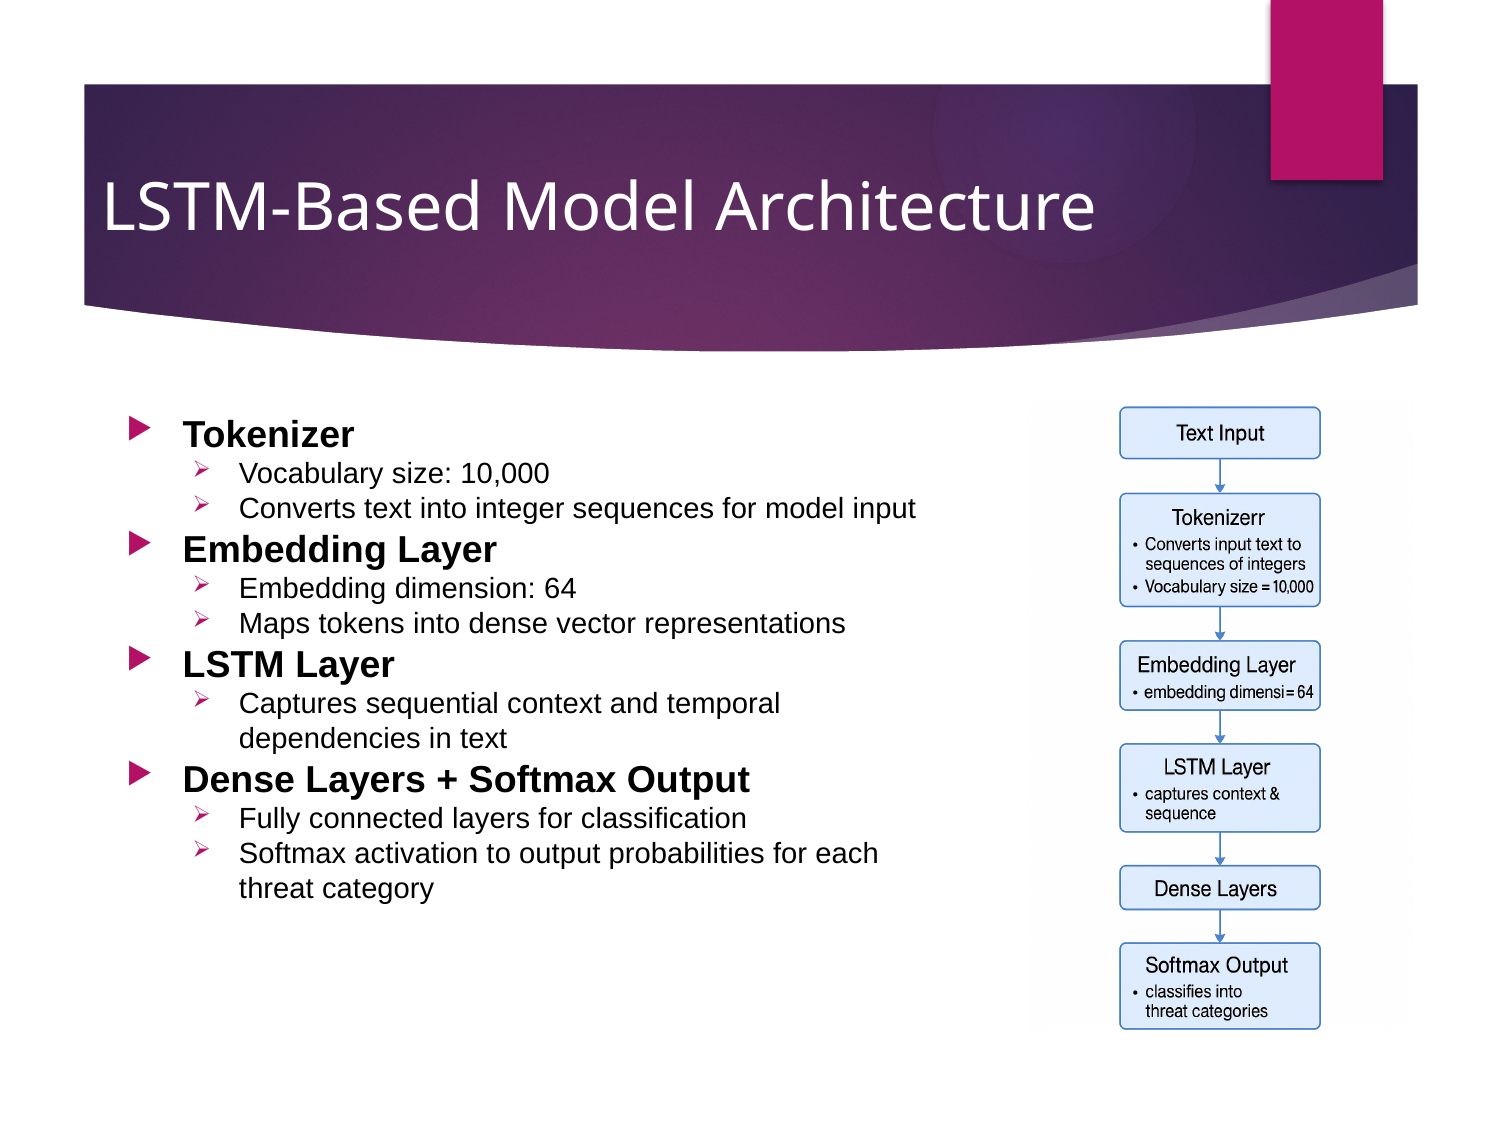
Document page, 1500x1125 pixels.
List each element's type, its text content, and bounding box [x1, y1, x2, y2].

list Tokenizer Vocabulary size: 10,000 Converts text into integer sequences for model input Embedding Layer Embedding dimension: 64 Maps tokens into dense vector representations LSTM Layer Captures sequential context and temporal dependencies in text Dense Layers + Softmax Output Fully connected layers for classification Softmax activation to output probabilities for each threat category [111, 353, 960, 1006]
picture [1026, 399, 1414, 1030]
title LSTM-Based Model Architecture [86, 94, 1414, 313]
